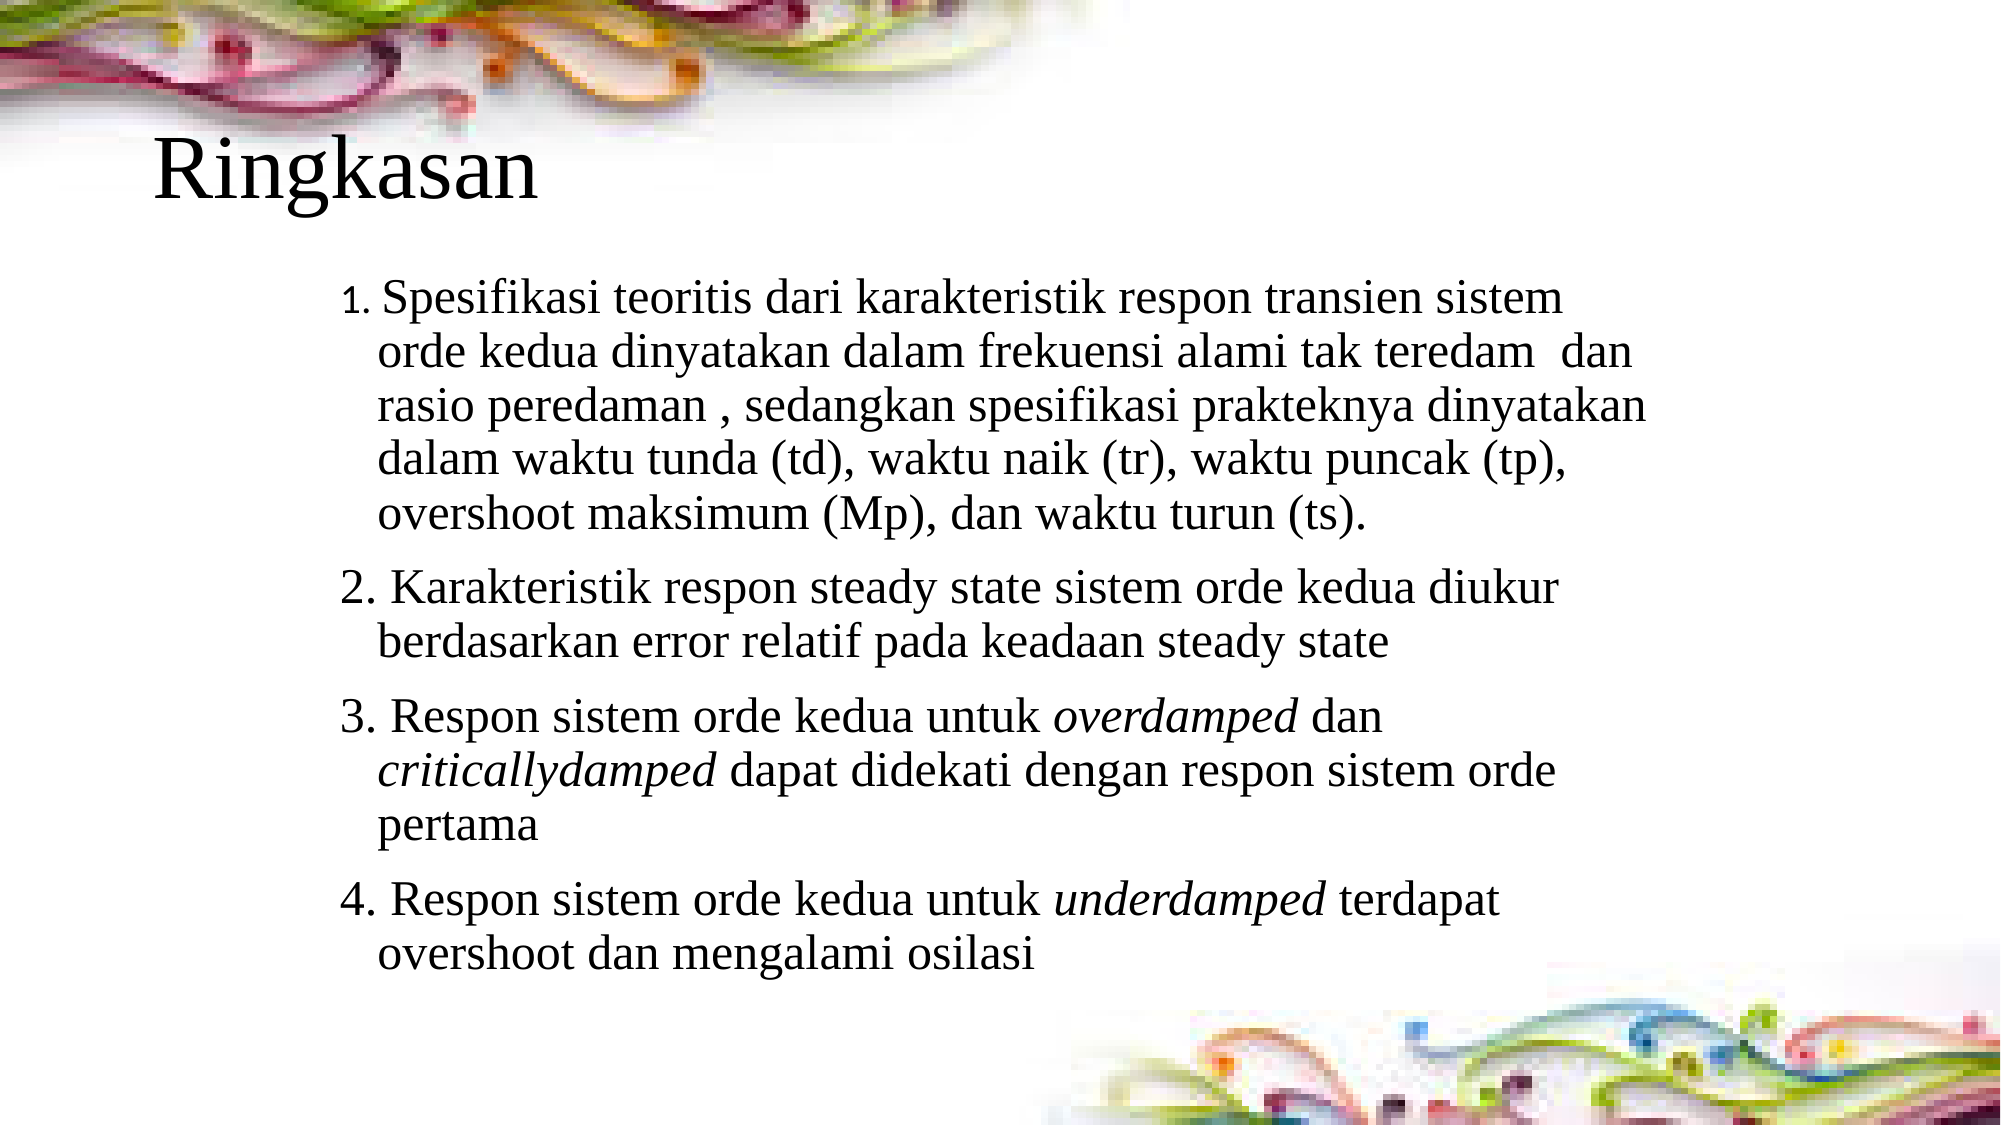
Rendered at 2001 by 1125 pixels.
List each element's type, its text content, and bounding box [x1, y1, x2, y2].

title Ringkasan [137, 59, 1863, 278]
picture [0, 0, 2001, 1125]
list 1. Spesifikasi teoritis dari karakteristik respon transien sistem orde kedua dinyatakan dalam frekuensi alami tak teredam dan rasio peredaman , sedangkan spesifikasi prakteknya dinyatakan dalam waktu tunda (td), waktu naik (tr), waktu puncak (tp), overshoot maksimum (Mp), dan waktu turun (ts). 2. Karakteristik respon steady state sistem orde kedua diukur berdasarkan error relatif pada keadaan steady state 3. Respon sistem orde kedua untuk overdamped dan criticallydamped dapat didekati dengan respon sistem orde pertama 4. Respon sistem orde kedua untuk underdamped terdapat overshoot dan mengalami osilasi [324, 262, 1675, 1038]
